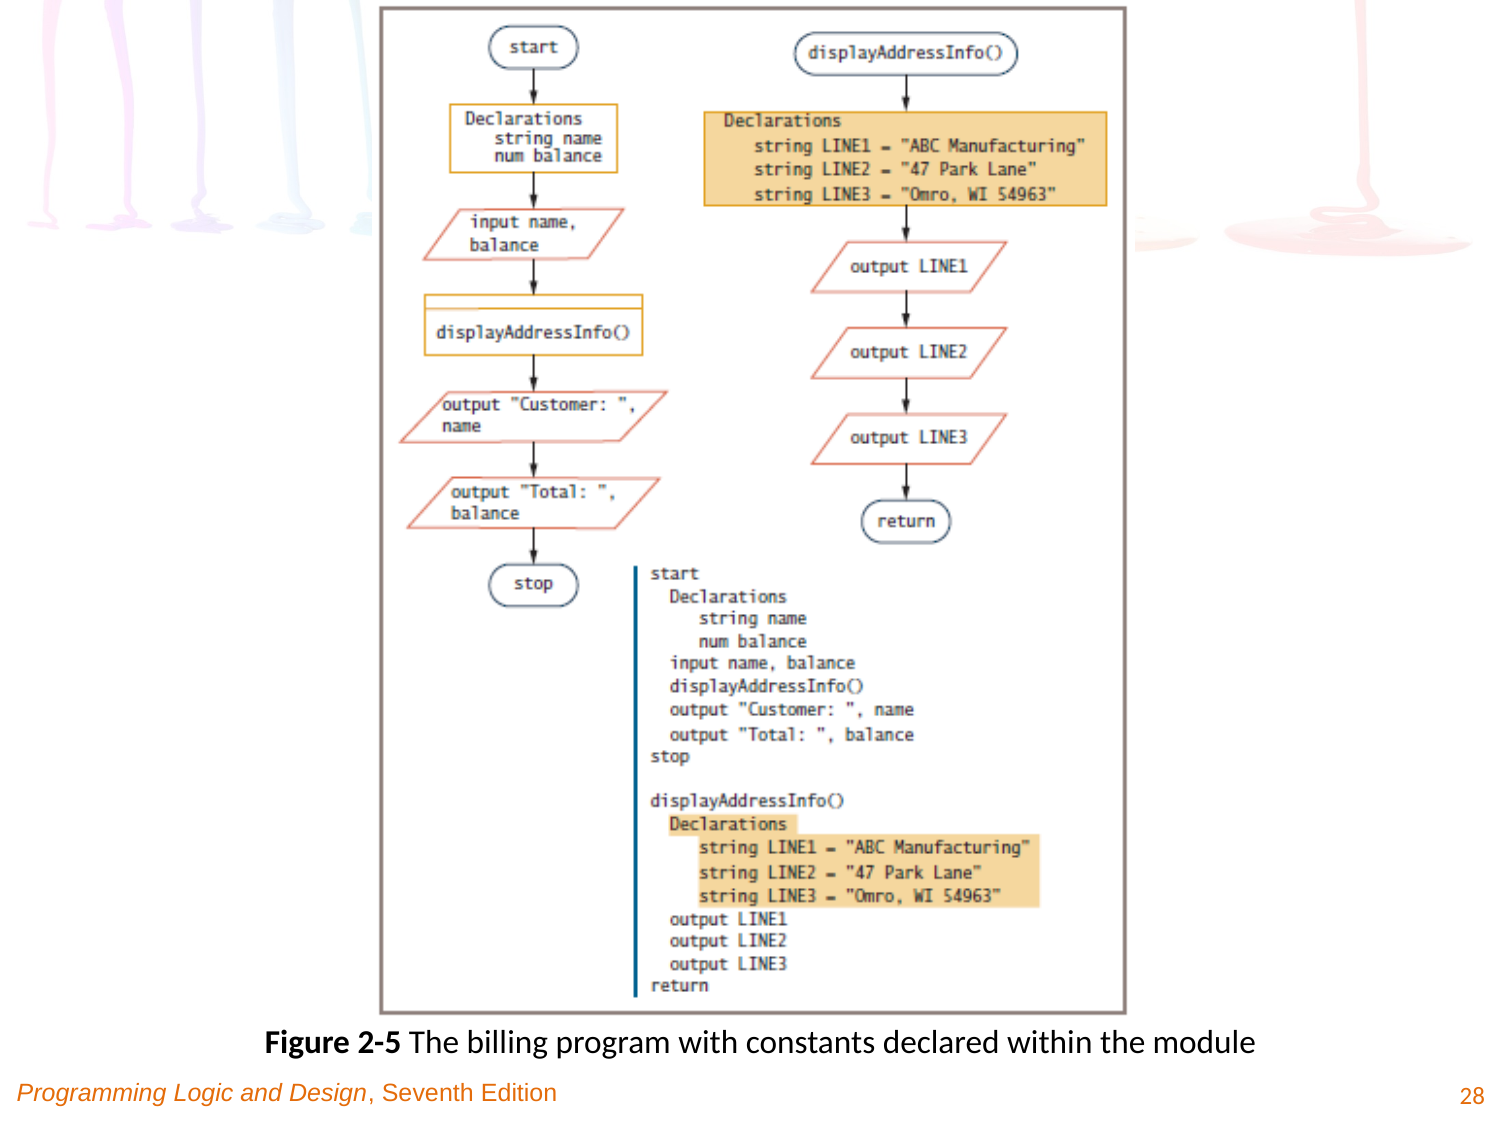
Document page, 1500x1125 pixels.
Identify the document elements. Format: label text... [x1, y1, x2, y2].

footer Programming Logic and Design, Seventh Edition [1, 1087, 590, 1125]
picture [0, 0, 1500, 1026]
slide_number 28 [1425, 1076, 1500, 1125]
list Figure 2-5 The billing program with constants declared within the module [249, 1012, 1500, 1076]
